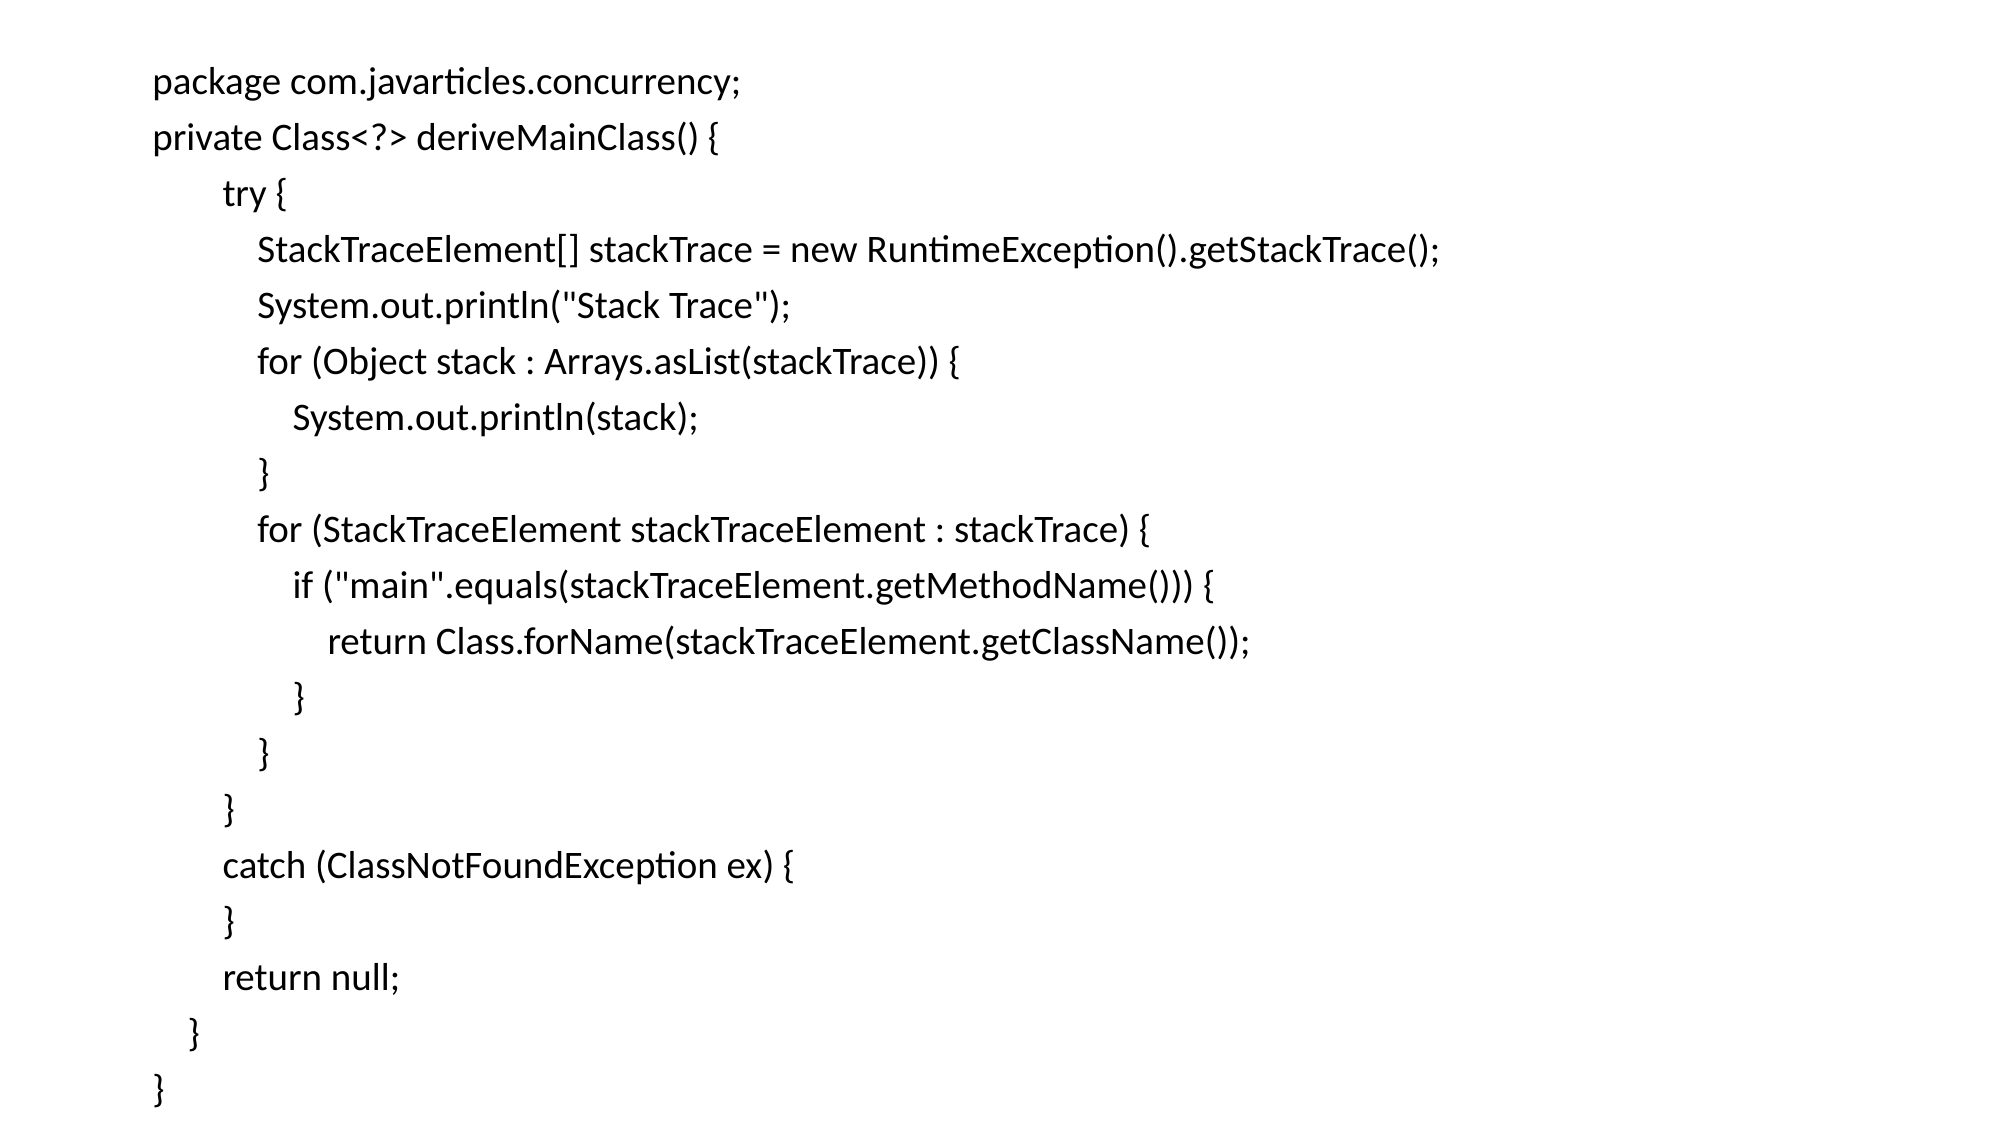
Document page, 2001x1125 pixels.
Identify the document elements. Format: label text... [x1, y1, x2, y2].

list package com.javarticles.concurrency; private Class<?> deriveMainClass() { try { StackTraceElement[] stackTrace = new RuntimeException().getStackTrace(); System.out.println("Stack Trace"); for (Object stack : Arrays.asList(stackTrace)) { System.out.println(stack); } for (StackTraceElement stackTraceElement : stackTrace) { if ("main".equals(stackTraceElement.getMethodName())) { return Class.forName(stackTraceElement.getClassName()); } } } catch (ClassNotFoundException ex) { } return null; } } [137, 53, 1863, 1125]
